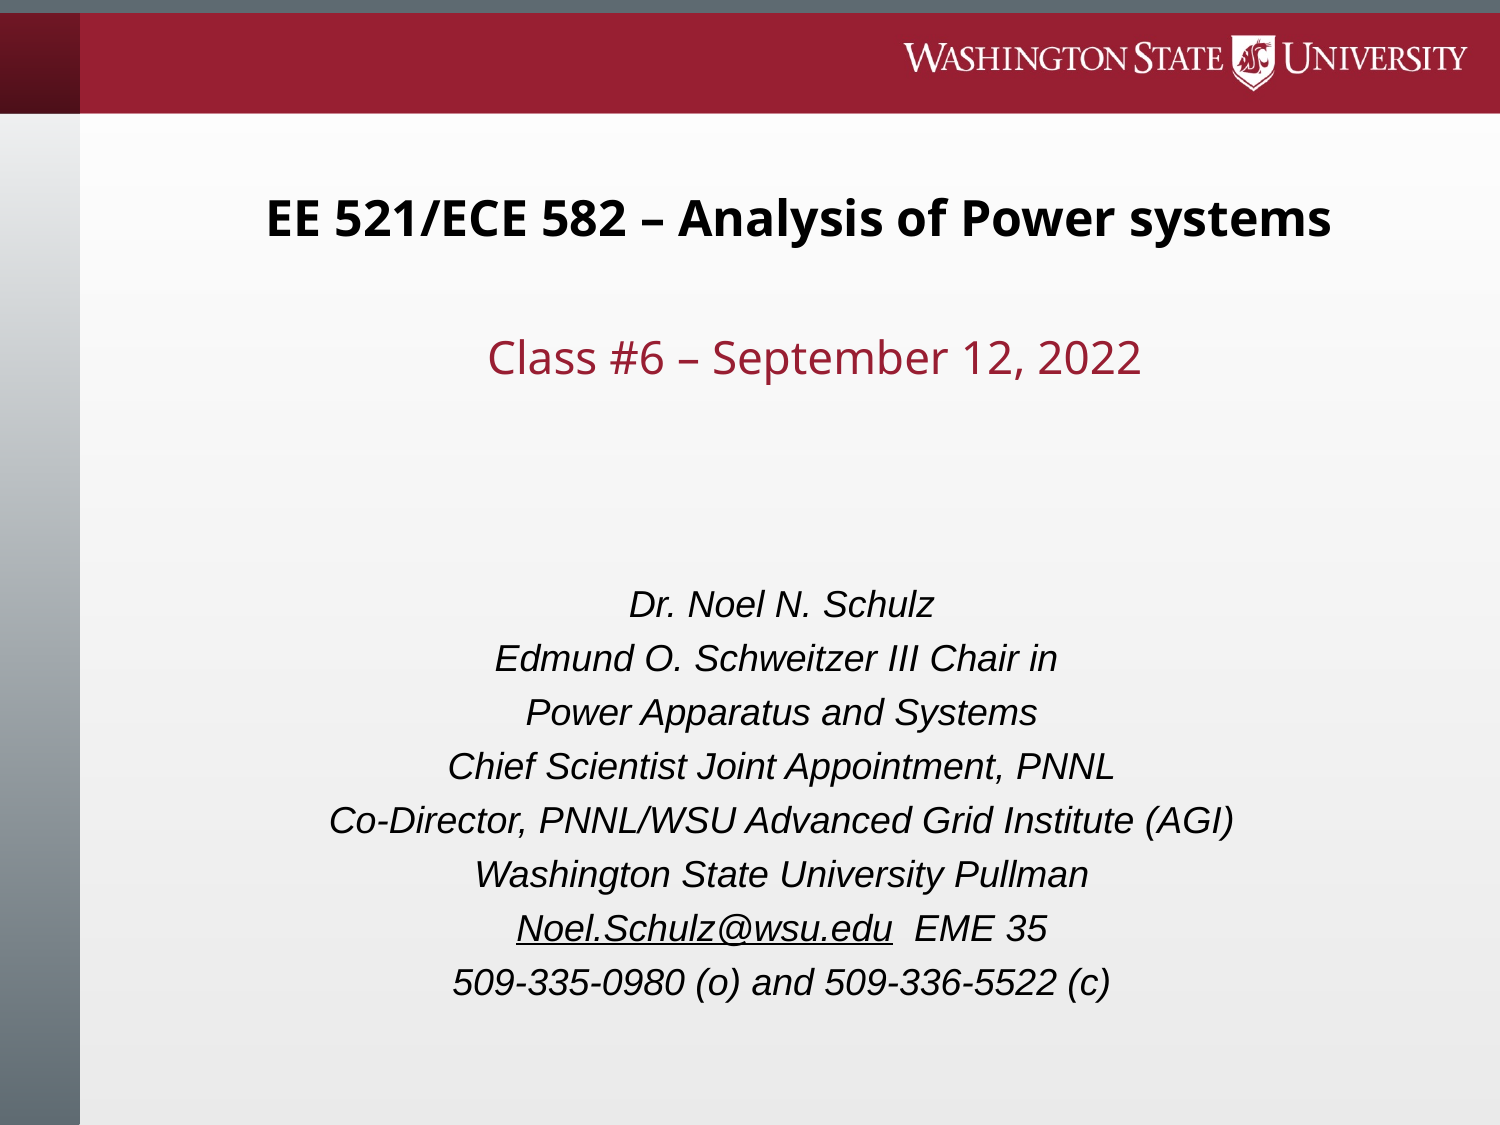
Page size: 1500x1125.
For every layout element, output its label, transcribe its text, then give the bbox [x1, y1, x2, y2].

text_box Dr. Noel N. Schulz Edmund O. Schweitzer III Chair in Power Apparatus and Systems Chief Scientist Joint Appointment, PNNL Co-Director, PNNL/WSU Advanced Grid Institute (AGI) Washington State University Pullman Noel.Schulz@wsu.edu EME 35 509-335-0980 (o) and 509-336-5522 (c) [286, 563, 1278, 1011]
picture [0, 13, 1500, 114]
subtitle Class #6 – September 12, 2022 [97, 321, 1500, 392]
title EE 521/ECE 582 – Analysis of Power systems [89, 184, 1500, 255]
